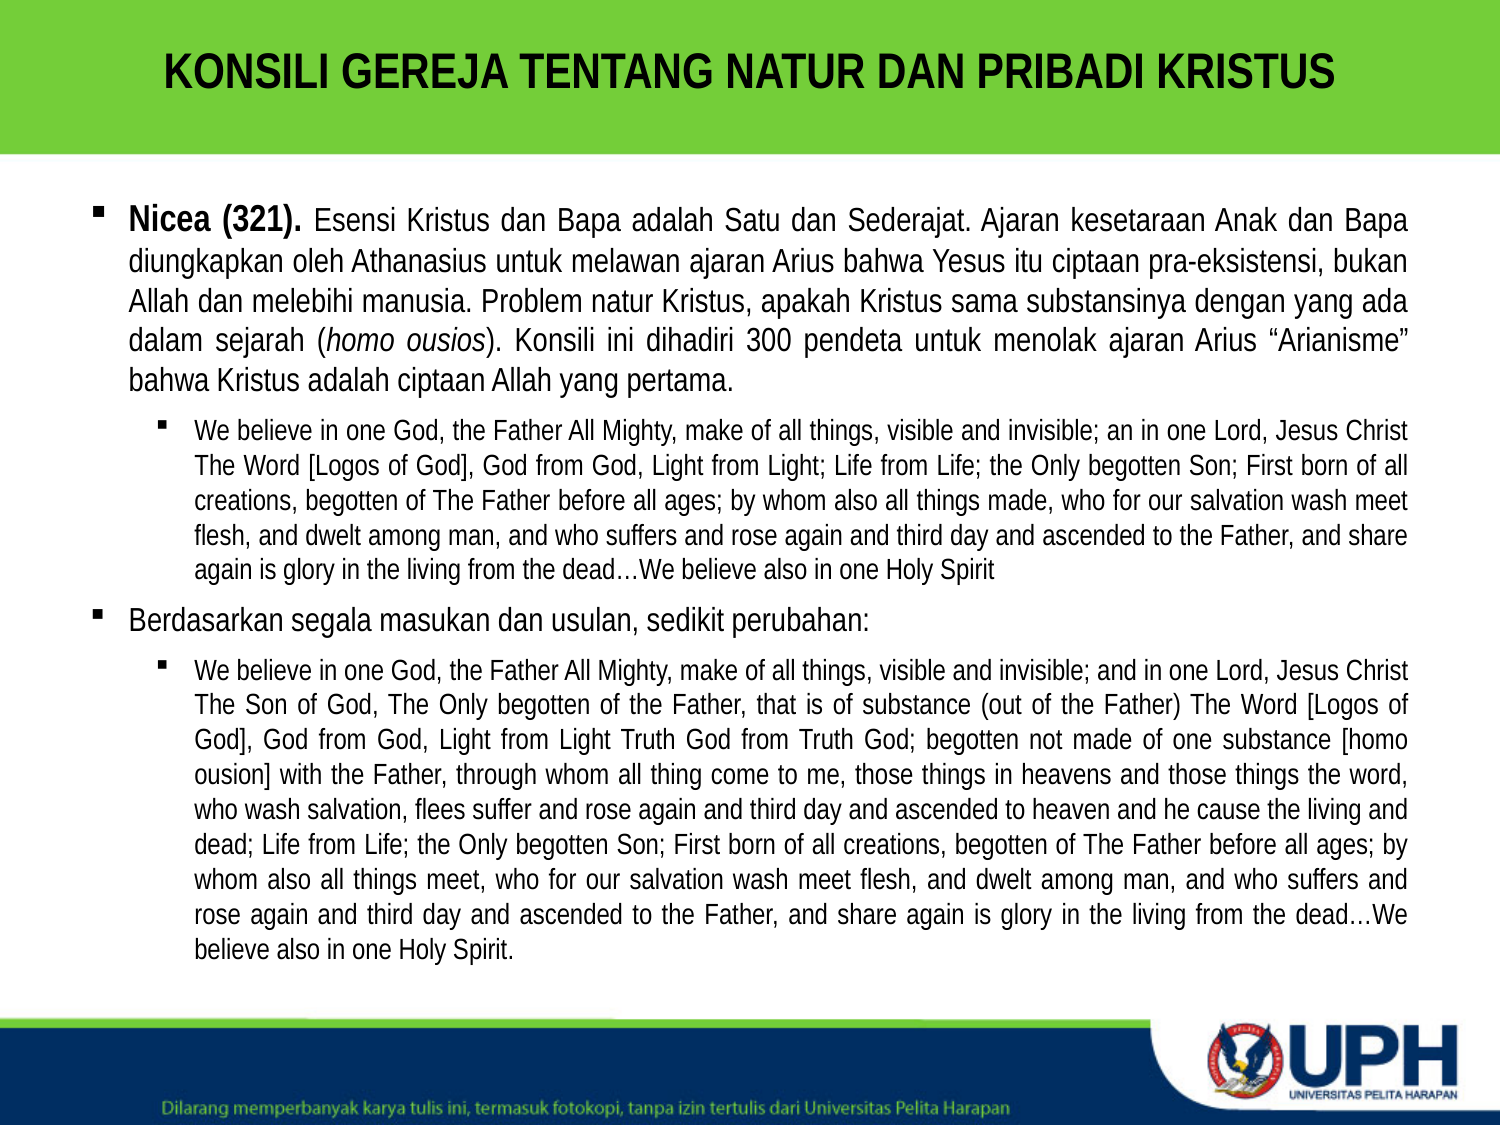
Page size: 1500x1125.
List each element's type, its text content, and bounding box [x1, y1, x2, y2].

list Nicea (321). Esensi Kristus dan Bapa adalah Satu dan Sederajat. Ajaran kesetaraan Anak dan Bapa diungkapkan oleh Athanasius untuk melawan ajaran Arius bahwa Yesus itu ciptaan pra-eksistensi, bukan Allah dan melebihi manusia. Problem natur Kristus, apakah Kristus sama substansinya dengan yang ada dalam sejarah (homo ousios). Konsili ini dihadiri 300 pendeta untuk menolak ajaran Arius “Arianisme” bahwa Kristus adalah ciptaan Allah yang pertama. We believe in one God, the Father All Mighty, make of all things, visible and invisible; an in one Lord, Jesus Christ The Word [Logos of God], God from God, Light from Light; Life from Life; the Only begotten Son; First born of all creations, begotten of The Father before all ages; by whom also all things made, who for our salvation wash meet flesh, and dwelt among man, and who suffers and rose again and third day and ascended to the Father, and share again is glory in the living from the dead…We believe also in one Holy Spirit Berdasarkan segala masukan dan usulan, sedikit perubahan: We believe in one God, the Father All Mighty, make of all things, visible and invisible; and in one Lord, Jesus Christ The Son of God, The Only begotten of the Father, that is of substance (out of the Father) The Word [Logos of God], God from God, Light from Light Truth God from Truth God; begotten not made of one substance [homo ousion] with the Father, through whom all thing come to me, those things in heavens and those things the word, who wash salvation, flees suffer and rose again and third day and ascended to heaven and he cause the living and dead; Life from Life; the Only begotten Son; First born of all creations, begotten of The Father before all ages; by whom also all things meet, who for our salvation wash meet flesh, and dwelt among man, and who suffers and rose again and third day and ascended to the Father, and share again is glory in the living from the dead…We believe also in one Holy Spirit. [75, 186, 1425, 988]
picture [0, 149, 1500, 1125]
title KONSILI GEREJA TENTANG NATUR DAN PRIBADI KRISTUS [0, 0, 1500, 149]
